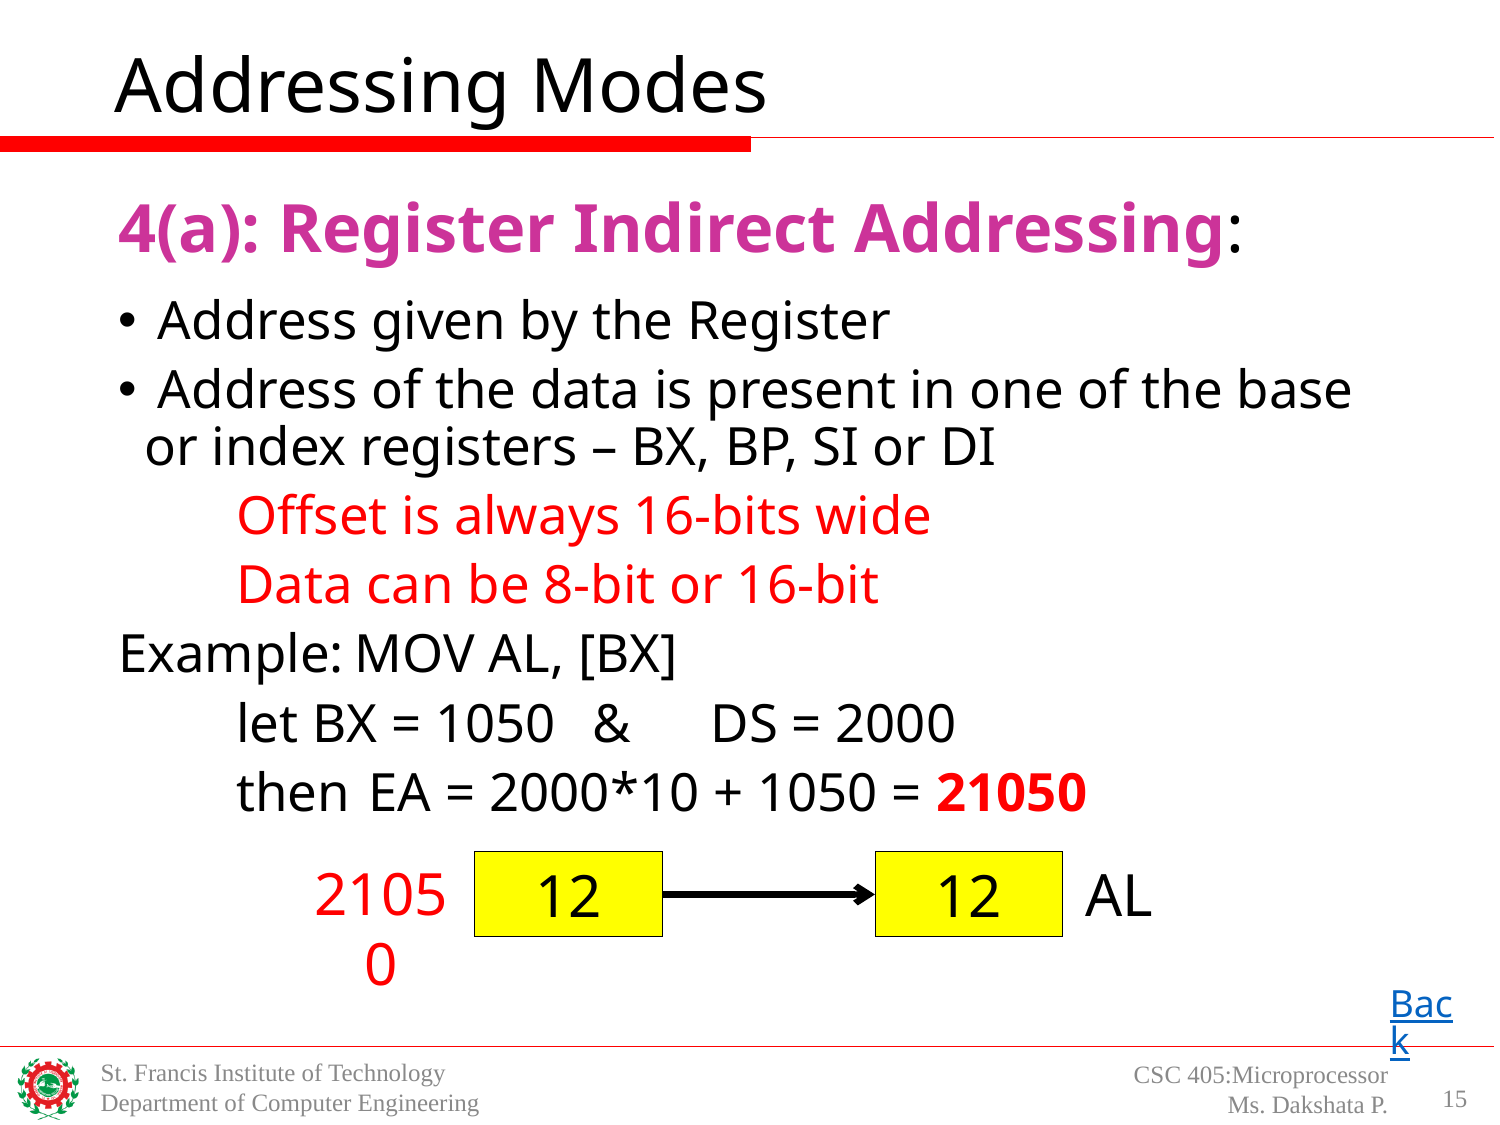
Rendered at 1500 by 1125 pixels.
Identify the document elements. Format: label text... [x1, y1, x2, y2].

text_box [0, 137, 1495, 1124]
text_box Addressing Modes [100, 42, 1394, 134]
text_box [287, 849, 1213, 938]
